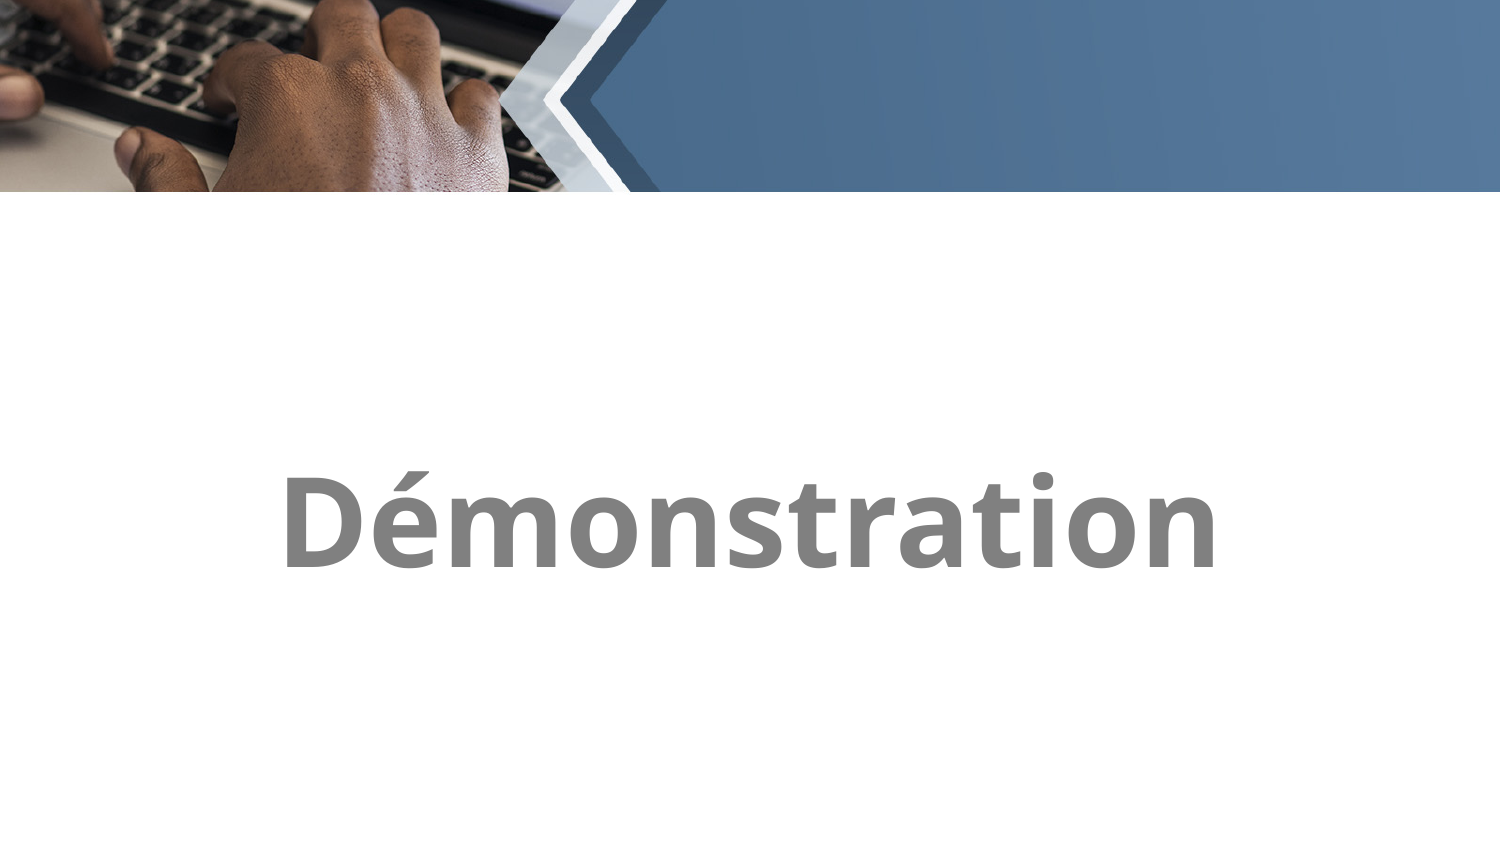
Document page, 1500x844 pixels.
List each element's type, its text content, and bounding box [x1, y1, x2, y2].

text_box Démonstration [0, 190, 1500, 844]
picture [0, 0, 1500, 190]
